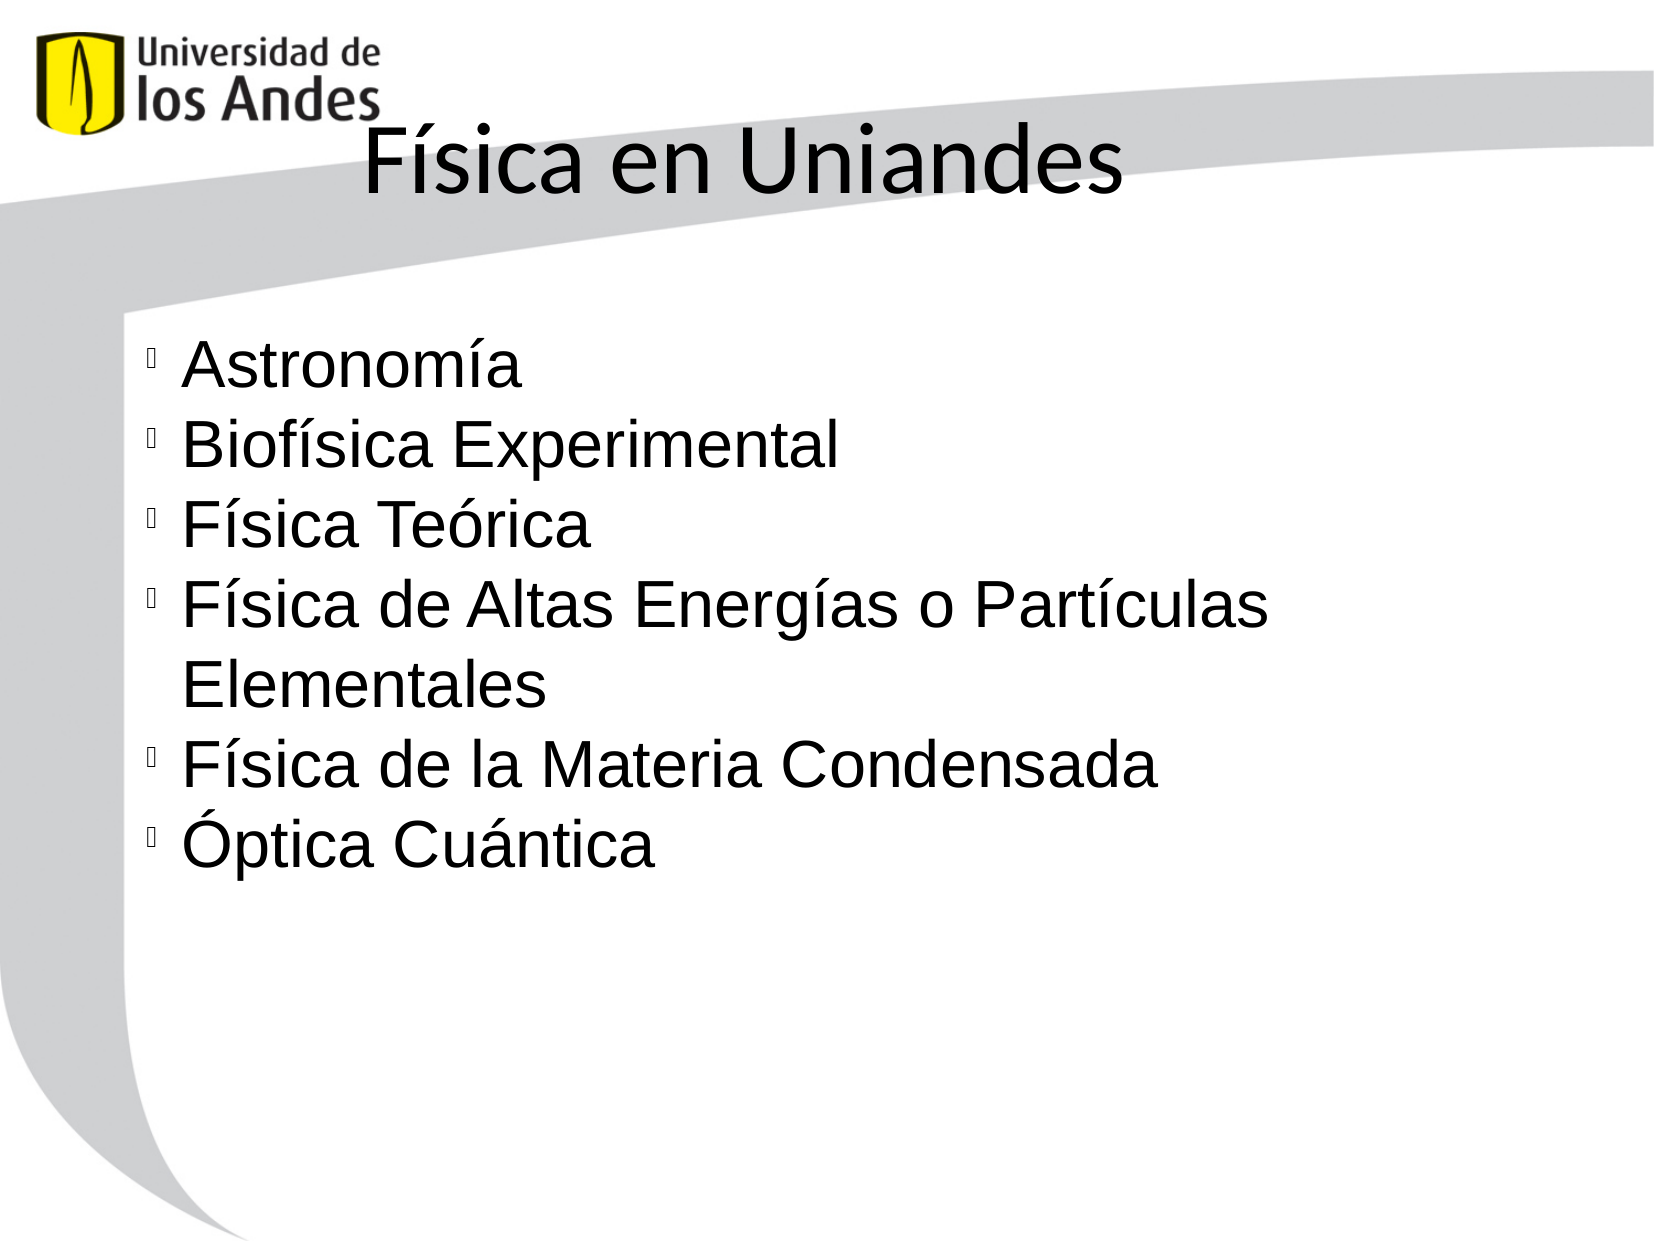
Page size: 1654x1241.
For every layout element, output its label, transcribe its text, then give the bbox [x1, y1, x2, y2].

picture [0, 0, 1654, 1241]
text_box Física en Uniandes [0, 49, 1489, 257]
text_box Astronomía Biofísica Experimental Física Teórica Física de Altas Energías o Partículas Elementales Física de la Materia Condensada Óptica Cuántica [129, 312, 1489, 1105]
